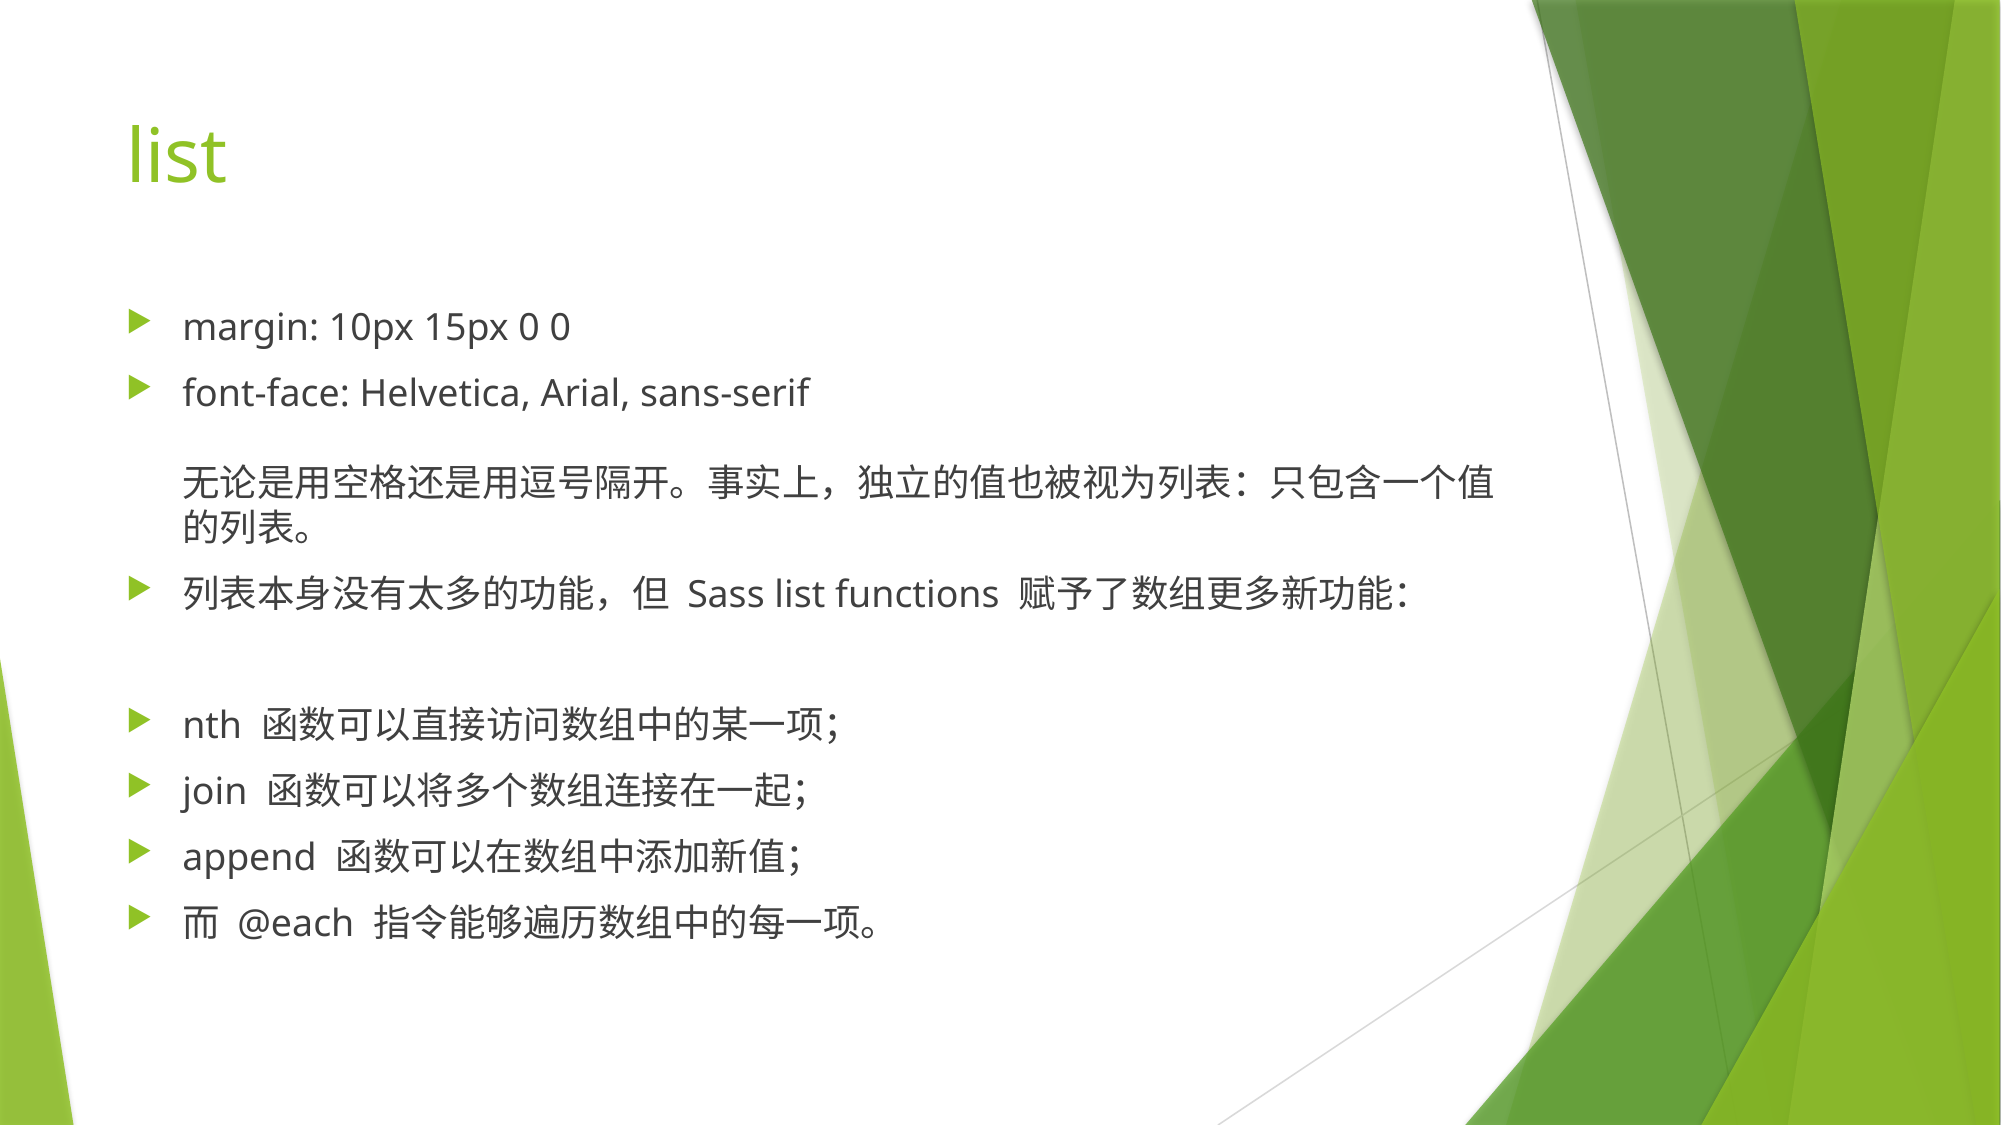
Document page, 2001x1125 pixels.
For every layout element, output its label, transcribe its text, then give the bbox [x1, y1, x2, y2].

list margin: 10px 15px 0 0 font-face: Helvetica, Arial, sans-serif 无论是用空格还是用逗号隔开。事实上，独立的值也被视为列表：只包含一个值的列表。 列表本身没有太多的功能，但 Sass list functions 赋予了数组更多新功能： nth 函数可以直接访问数组中的某一项； join 函数可以将多个数组连接在一起； append 函数可以在数组中添加新值； 而 @each 指令能够遍历数组中的每一项。 [111, 295, 1522, 1067]
title list [111, 99, 1522, 295]
